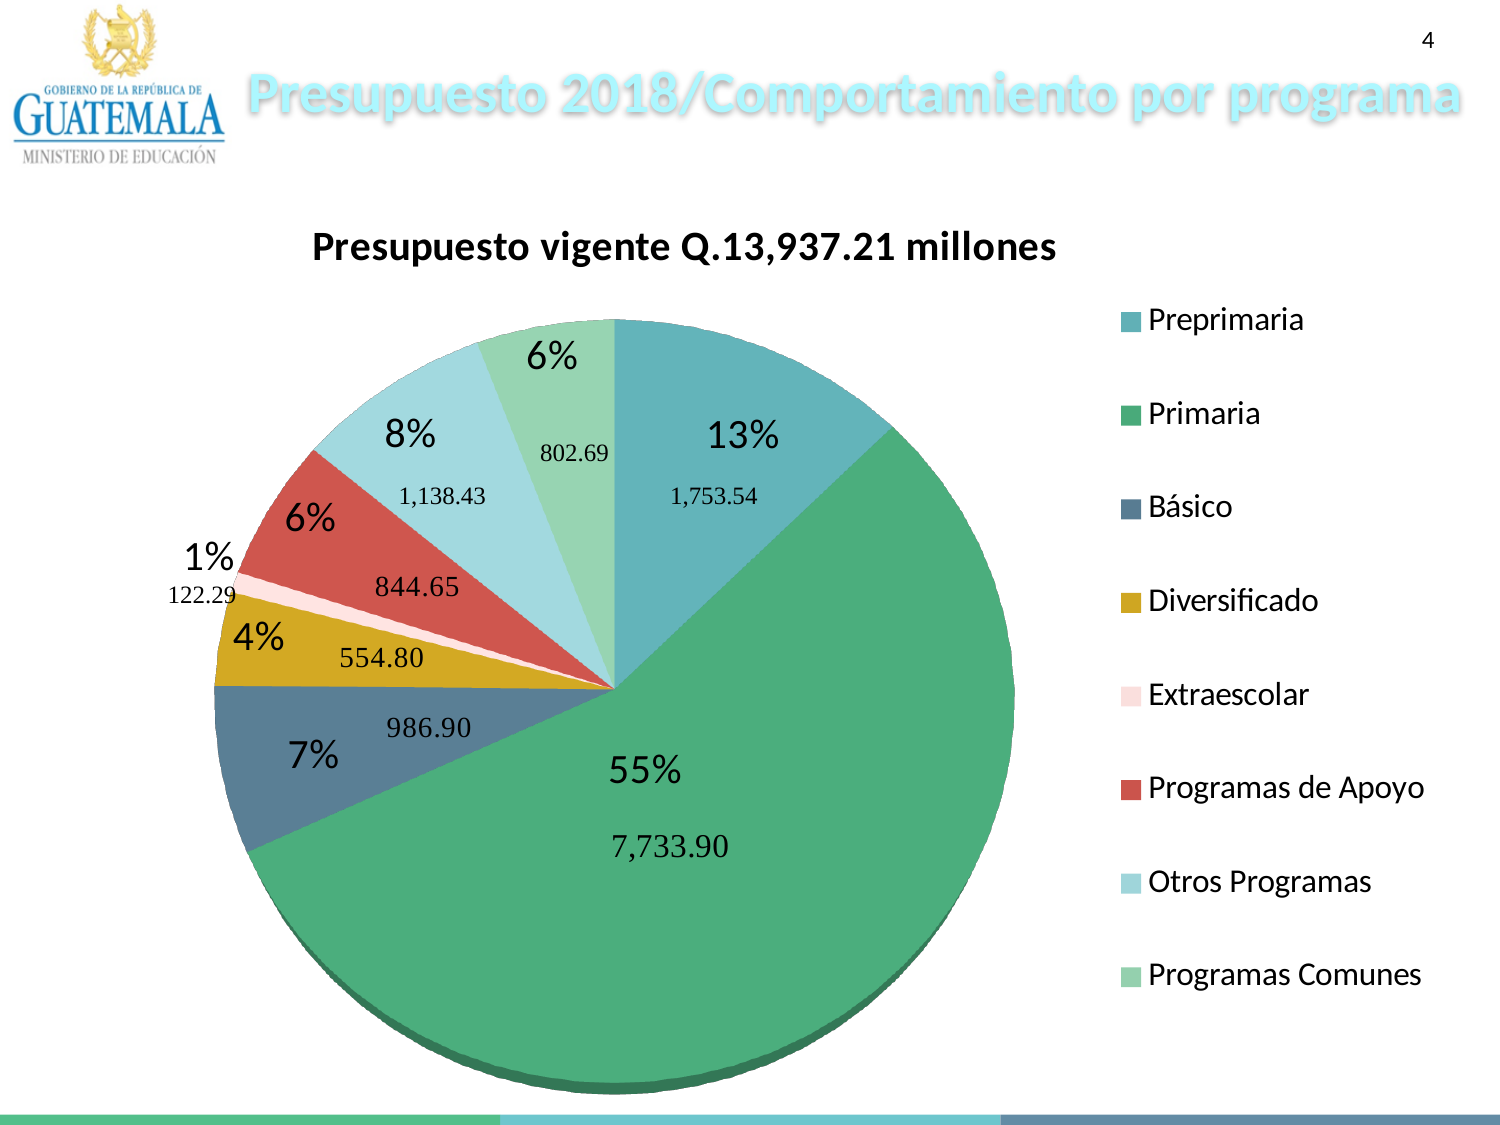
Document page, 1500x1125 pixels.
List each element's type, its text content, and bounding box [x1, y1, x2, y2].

picture [0, 0, 235, 177]
chart [0, 207, 1482, 1125]
title Presupuesto 2018/Comportamiento por programa [230, 0, 1497, 184]
text_box 4 [1407, 16, 1454, 62]
